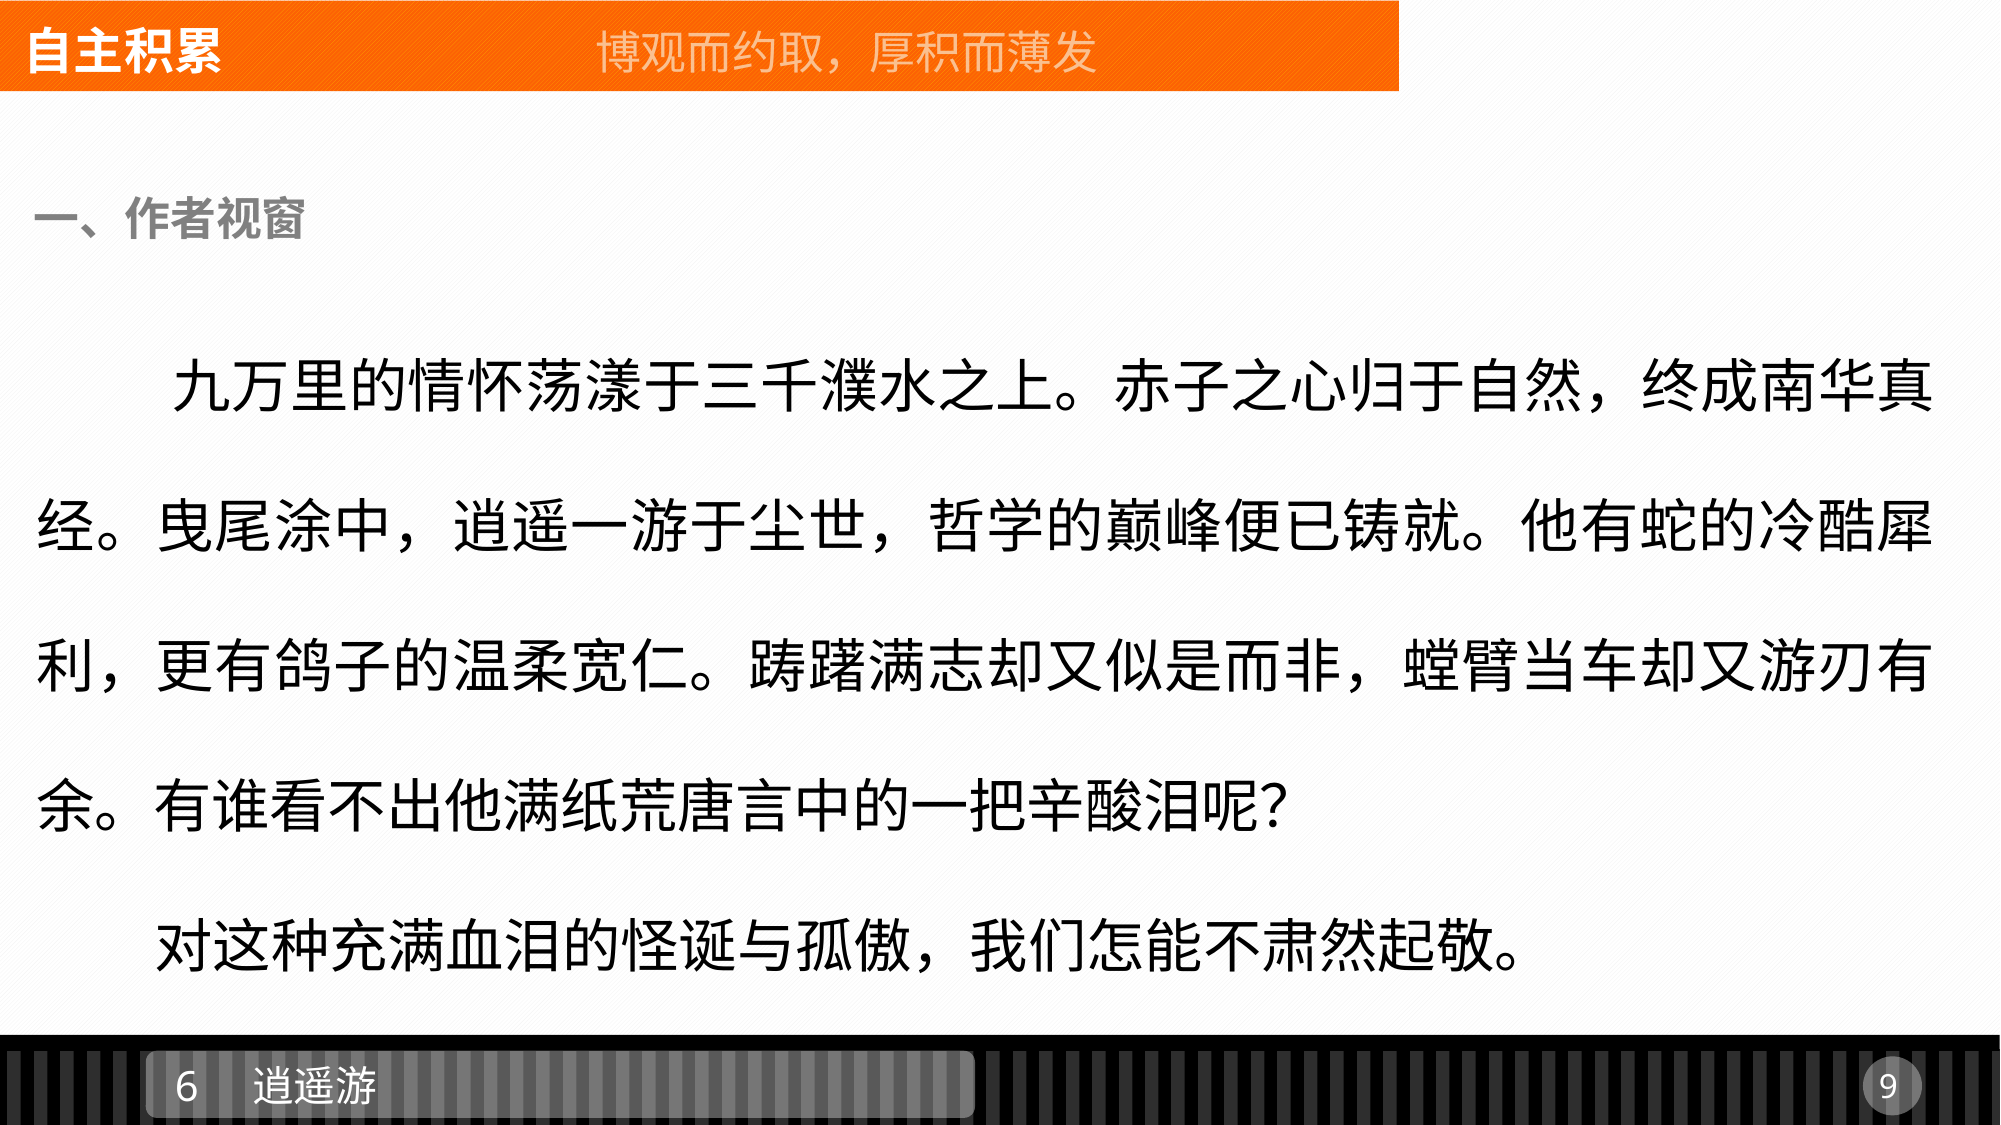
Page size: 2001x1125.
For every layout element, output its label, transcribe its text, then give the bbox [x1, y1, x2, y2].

text_box 自主积累 博观而约取，厚积而薄发 [9, 12, 1274, 88]
text_box 一、作者视窗 [18, 165, 386, 252]
text_box 九万里的情怀荡漾于三千濮水之上。赤子之心归于自然，终成南华真经。曳尾涂中，逍遥一游于尘世，哲学的巅峰便已铸就。他有蛇的冷酷犀利，更有鸽子的温柔宽仁。踌躇满志却又似是而非，螳臂当车却又游刃有余。有谁看不出他满纸荒唐言中的一把辛酸泪呢？ 对这种充满血泪的怪诞与孤傲，我们怎能不肃然起敬。 [21, 272, 1950, 987]
